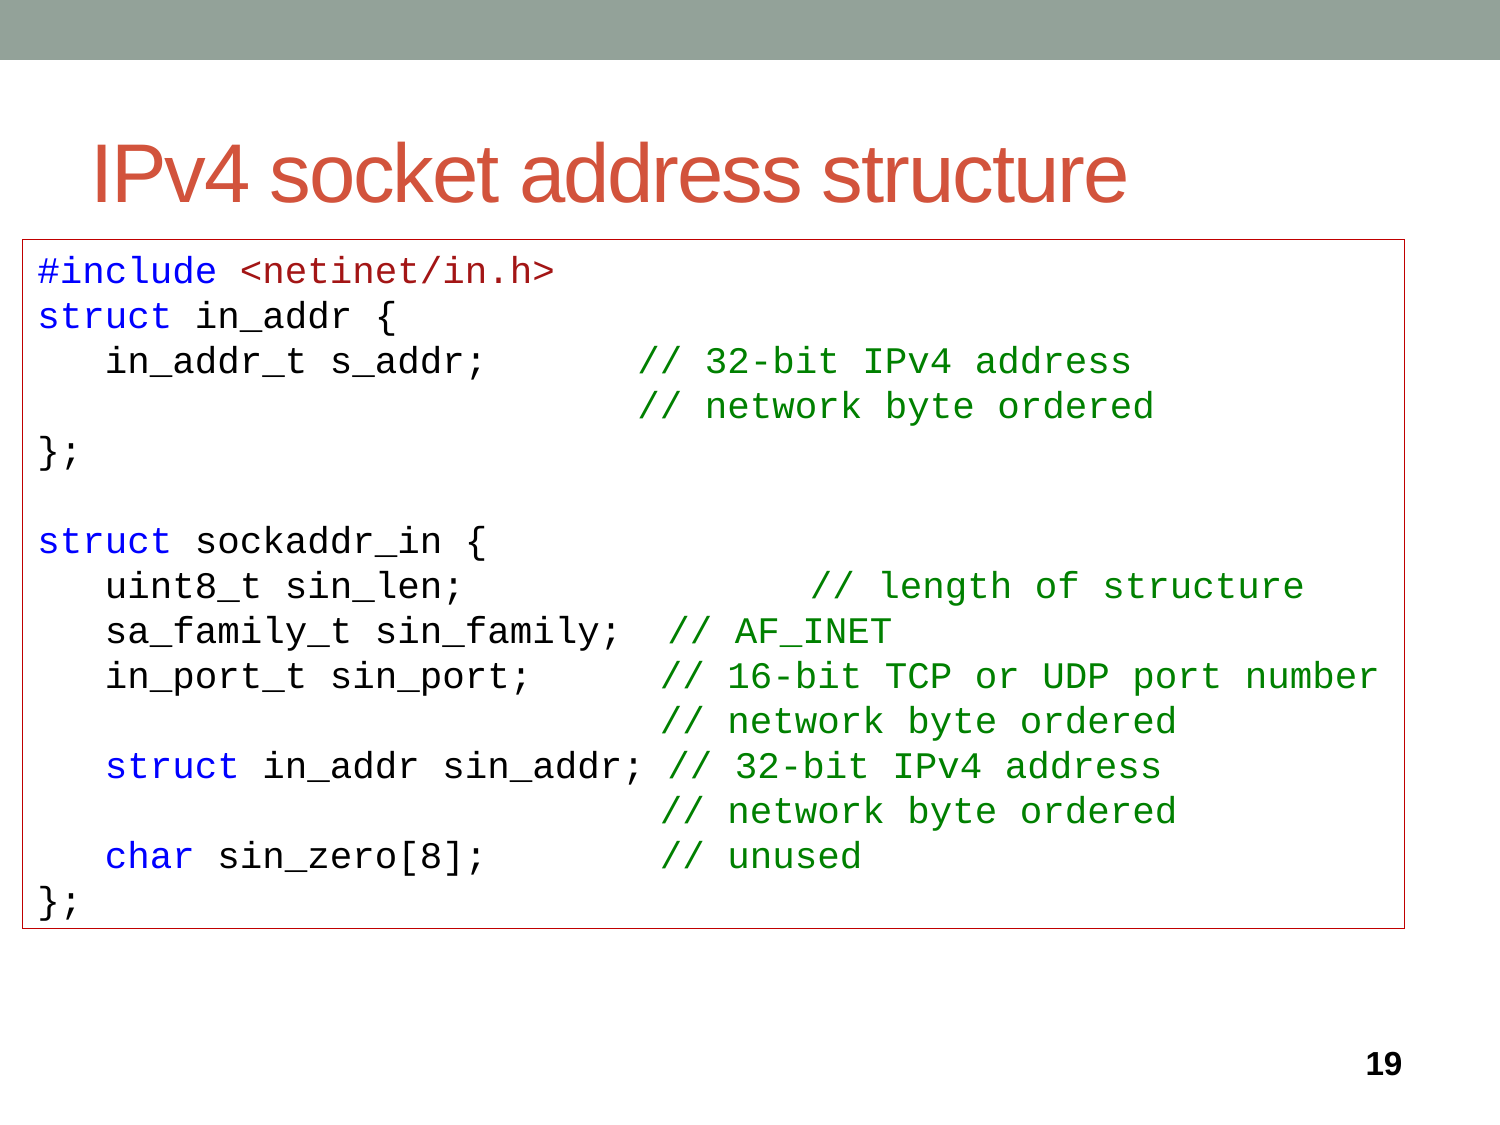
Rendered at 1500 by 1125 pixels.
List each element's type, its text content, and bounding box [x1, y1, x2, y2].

title IPv4 socket address structure [75, 87, 1425, 250]
text_box #include <netinet/in.h> struct in_addr { in_addr_t s_addr; // 32-bit IPv4 address // network byte ordered }; struct sockaddr_in { uint8_t sin_len; // length of structure sa_family_t sin_family; // AF_INET in_port_t sin_port; // 16-bit TCP or UDP port number // network byte ordered struct in_addr sin_addr; // 32-bit IPv4 address // network byte ordered char sin_zero[8]; // unused }; [22, 239, 1405, 929]
slide_number 19 [1350, 1035, 1459, 1089]
